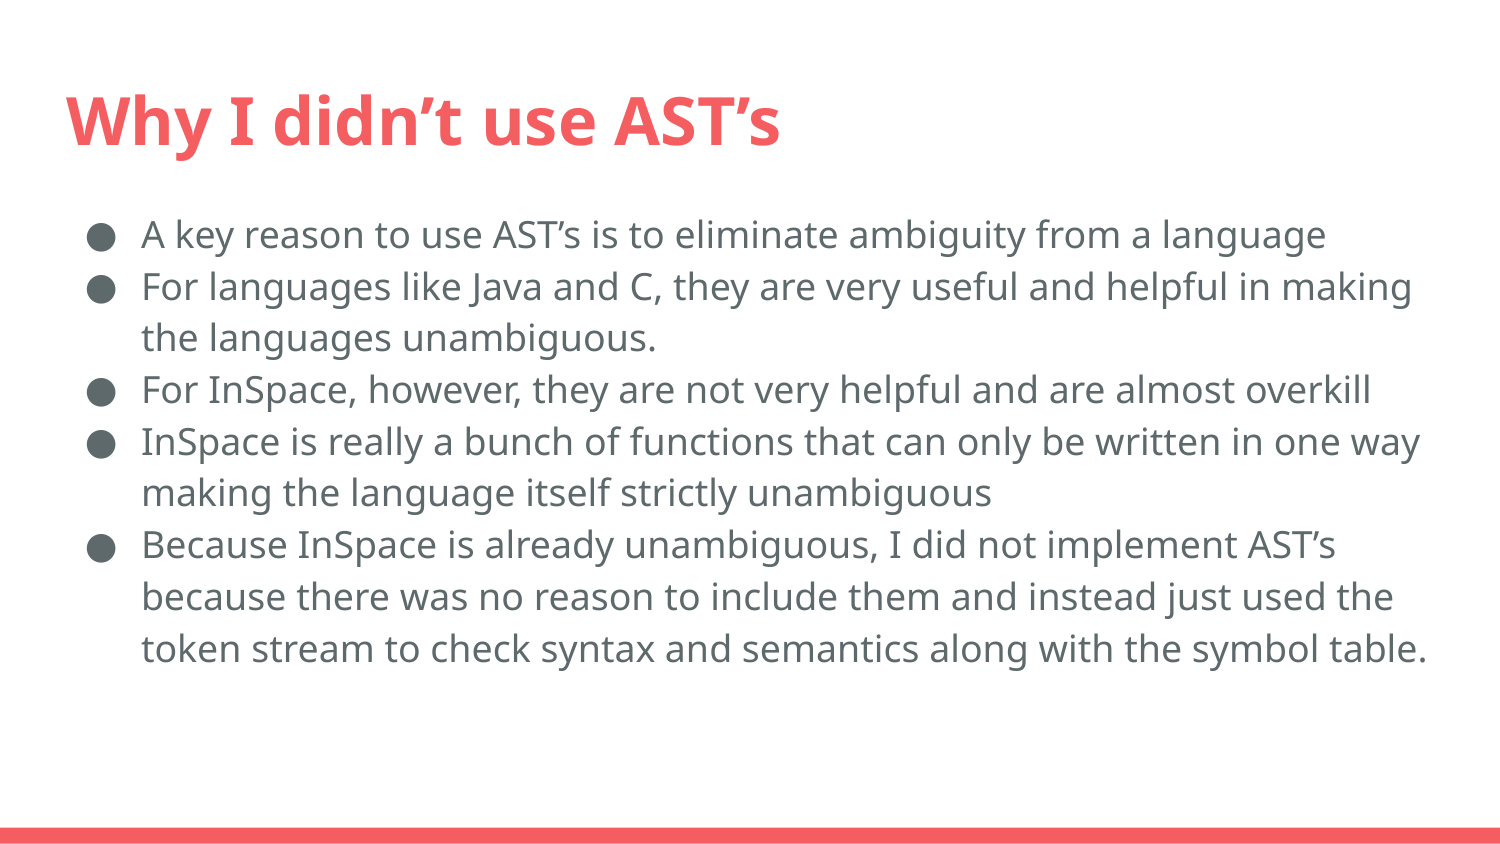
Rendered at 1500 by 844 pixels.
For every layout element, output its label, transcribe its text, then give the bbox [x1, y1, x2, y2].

list A key reason to use AST’s is to eliminate ambiguity from a language For languages like Java and C, they are very useful and helpful in making the languages unambiguous. For InSpace, however, they are not very helpful and are almost overkill InSpace is really a bunch of functions that can only be written in one way making the language itself strictly unambiguous Because InSpace is already unambiguous, I did not implement AST’s because there was no reason to include them and instead just used the token stream to check syntax and semantics along with the symbol table. [51, 189, 1449, 750]
title Why I didn’t use AST’s [51, 64, 1449, 167]
